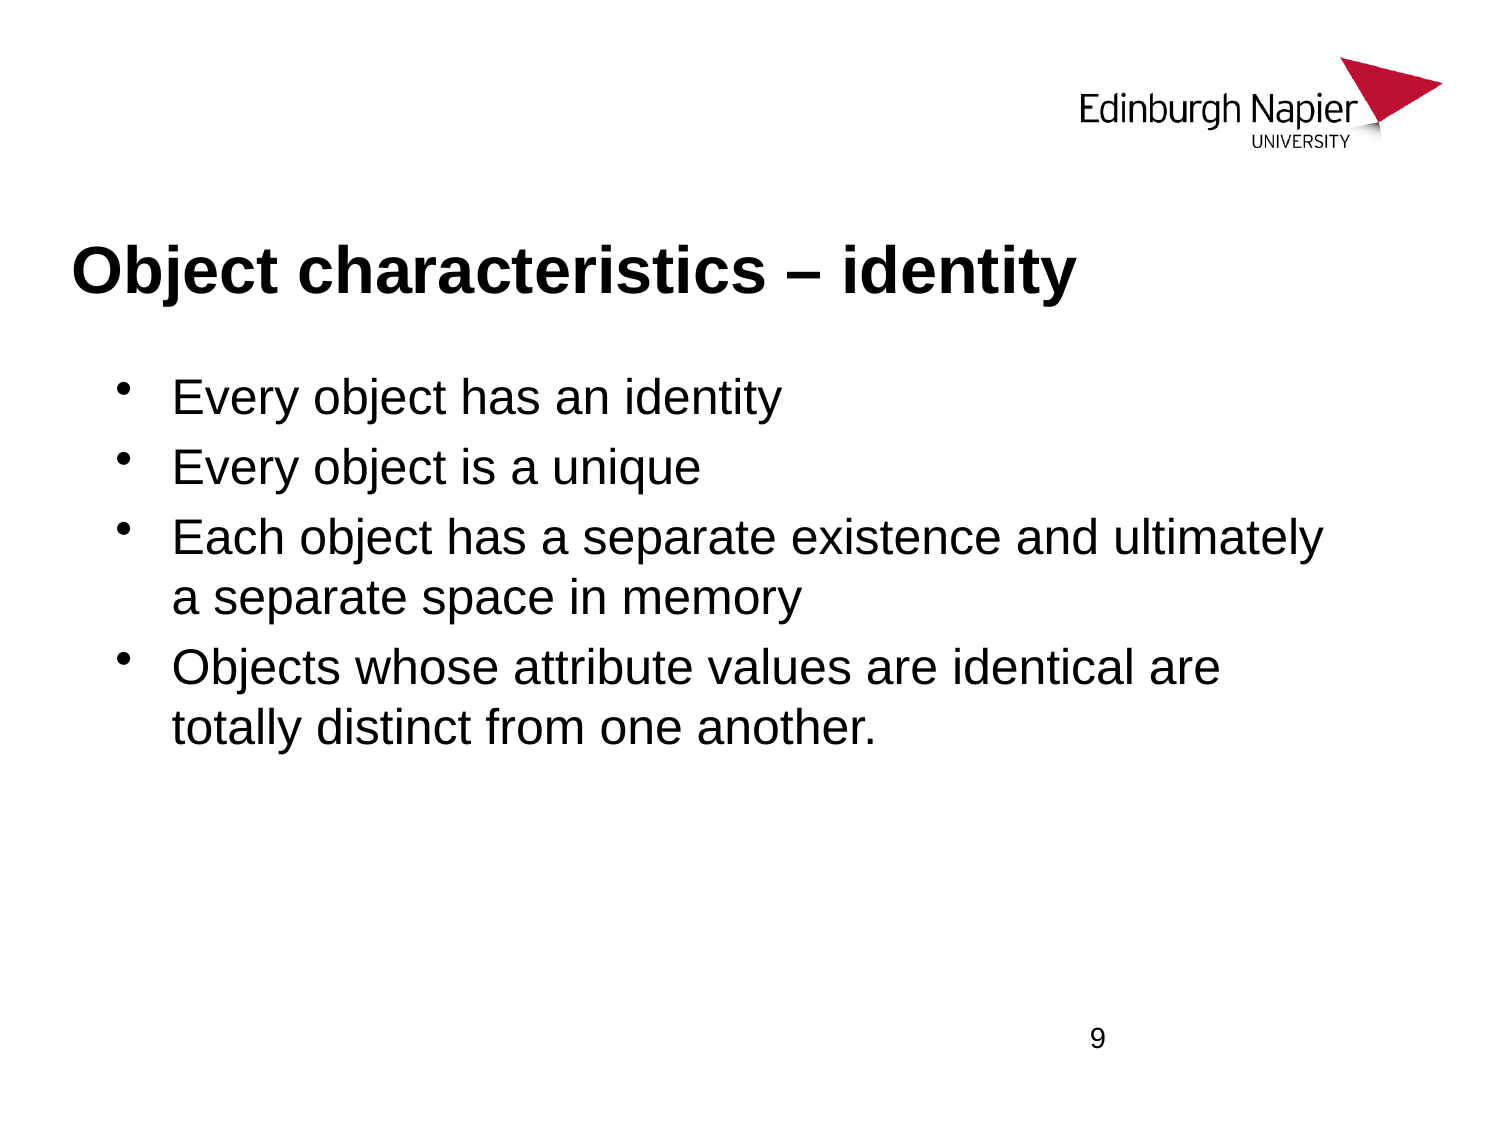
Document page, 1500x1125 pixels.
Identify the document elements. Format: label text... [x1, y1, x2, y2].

title Object characteristics – identity [56, 209, 1443, 325]
slide_number 9 [1074, 1012, 1388, 1088]
picture [1081, 57, 1443, 148]
list Every object has an identity Every object is a unique Each object has a separate existence and ultimately a separate space in memory Objects whose attribute values are identical are totally distinct from one another. [100, 357, 1376, 1012]
